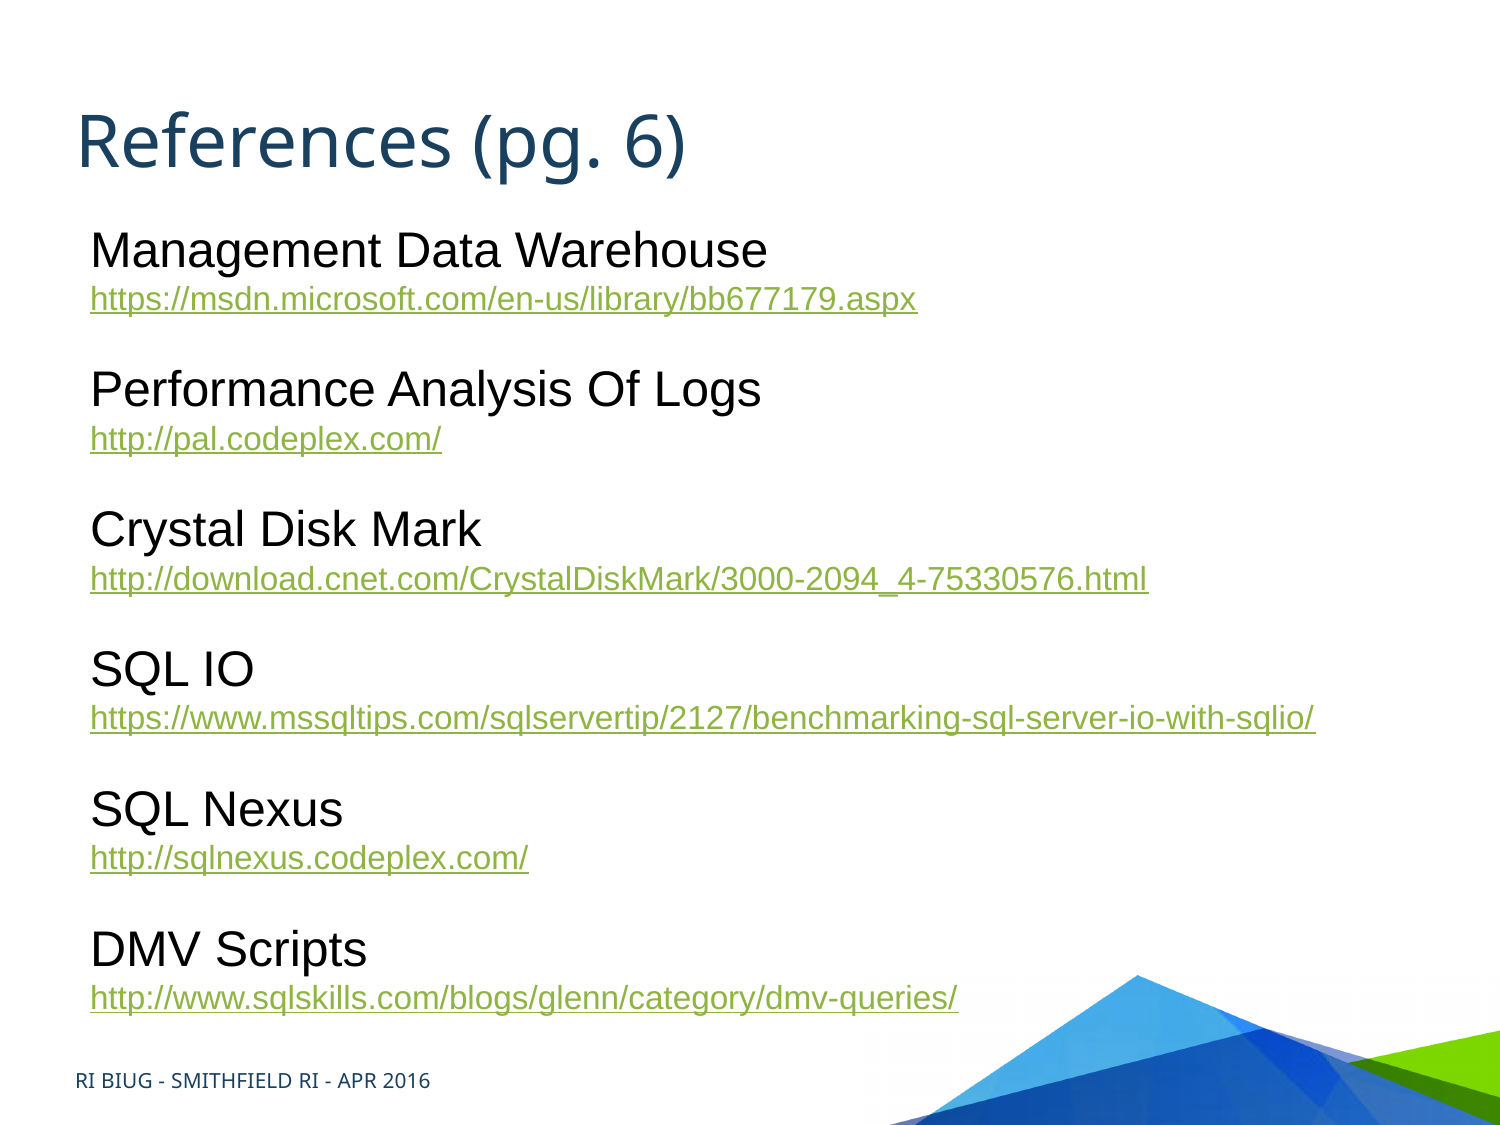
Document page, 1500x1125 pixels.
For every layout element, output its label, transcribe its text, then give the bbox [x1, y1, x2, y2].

text_box Management Data Warehouse https://msdn.microsoft.com/en-us/library/bb677179.aspx Performance Analysis Of Logs http://pal.codeplex.com/ Crystal Disk Mark http://download.cnet.com/CrystalDiskMark/3000-2094_4-75330576.html SQL IO https://www.mssqltips.com/sqlservertip/2127/benchmarking-sql-server-io-with-sqlio/ SQL Nexus http://sqlnexus.codeplex.com/ DMV Scripts http://www.sqlskills.com/blogs/glenn/category/dmv-queries/ [75, 184, 1445, 570]
footer RI BIUG - SMITHFIELD RI - APR 2016 [75, 1060, 988, 1103]
picture [863, 975, 1500, 1125]
title References (pg. 6) [75, 45, 1425, 184]
